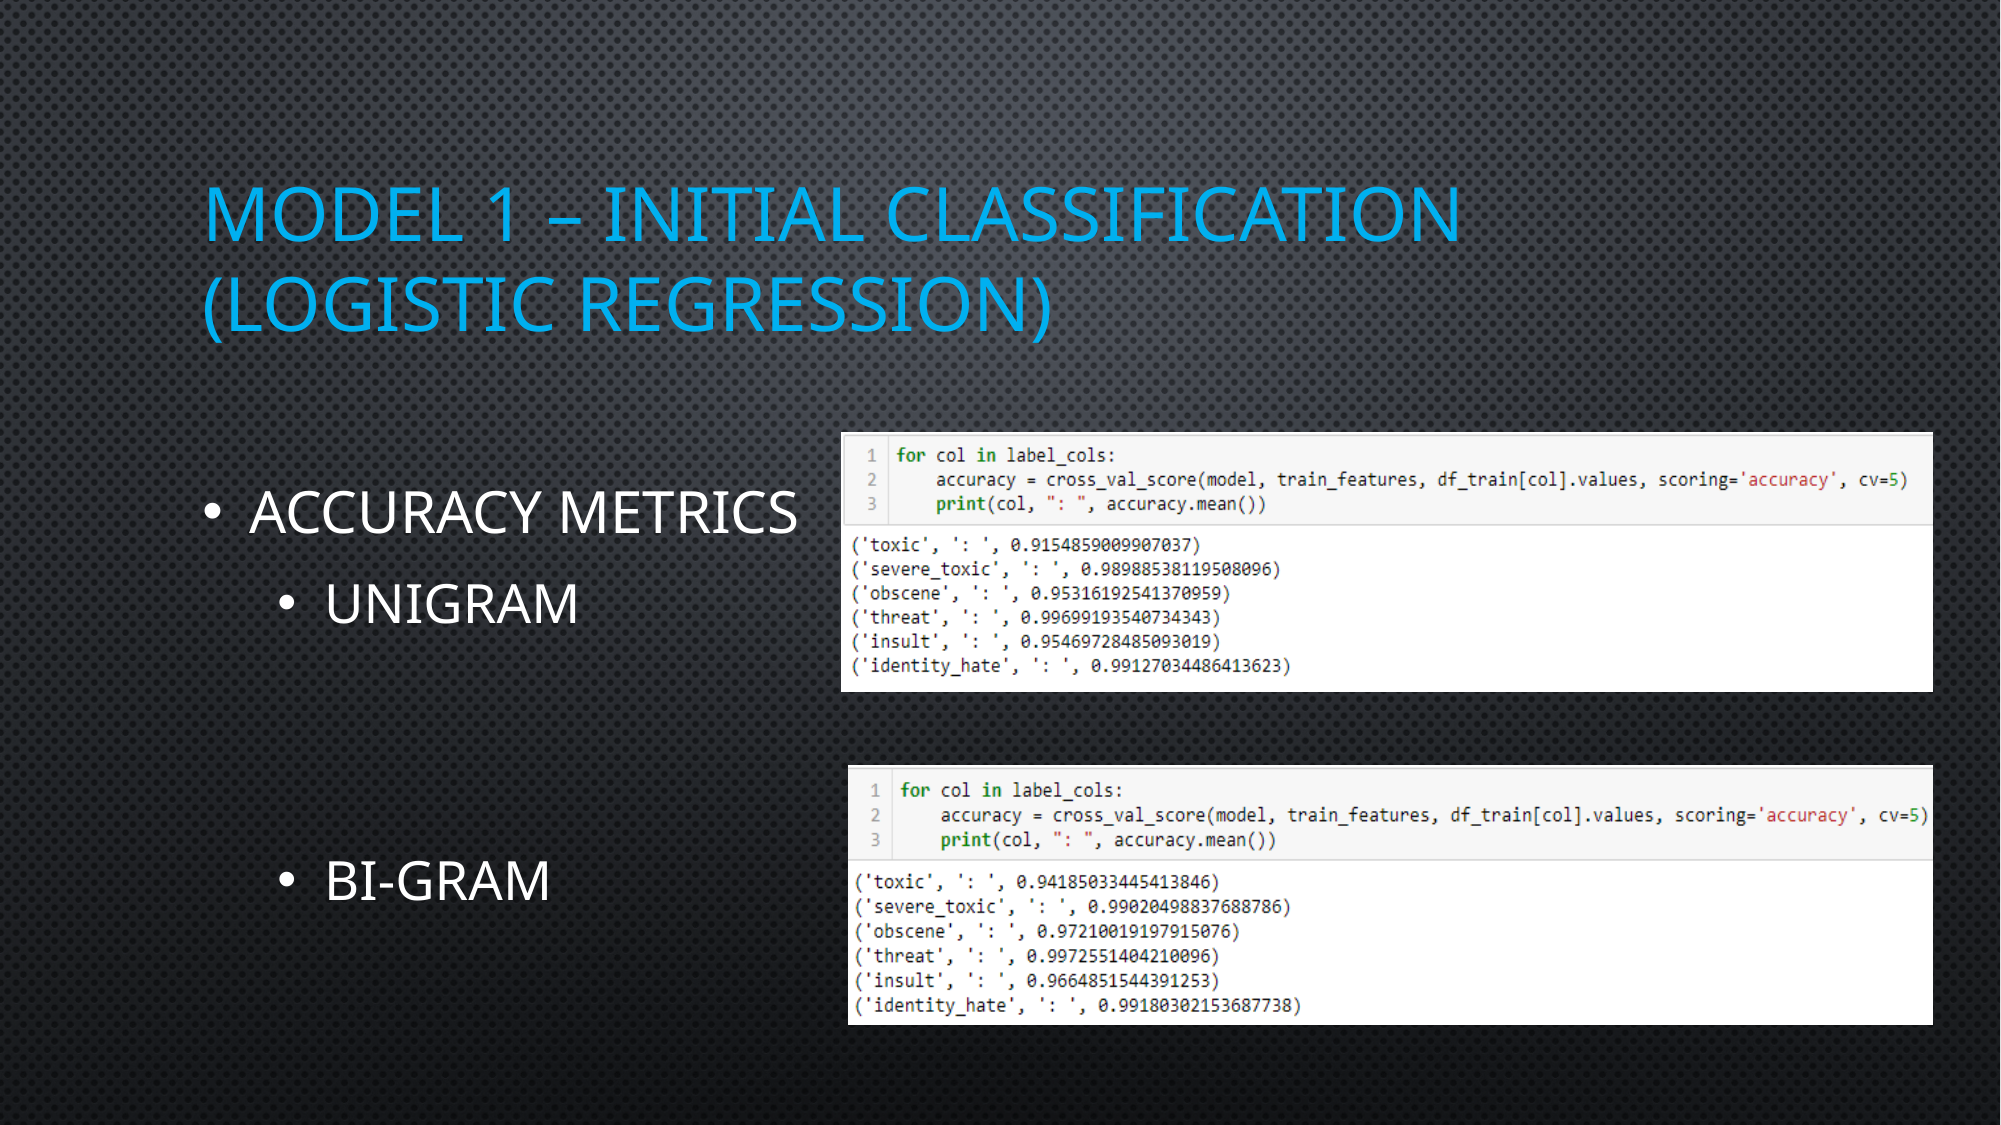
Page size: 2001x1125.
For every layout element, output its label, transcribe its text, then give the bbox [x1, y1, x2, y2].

list Accuracy metrics Unigram Bi-gram [187, 437, 1813, 950]
picture [840, 432, 1933, 693]
picture [848, 765, 1933, 1026]
title Model 1 – initial classification (Logistic regression) [187, 99, 1813, 413]
